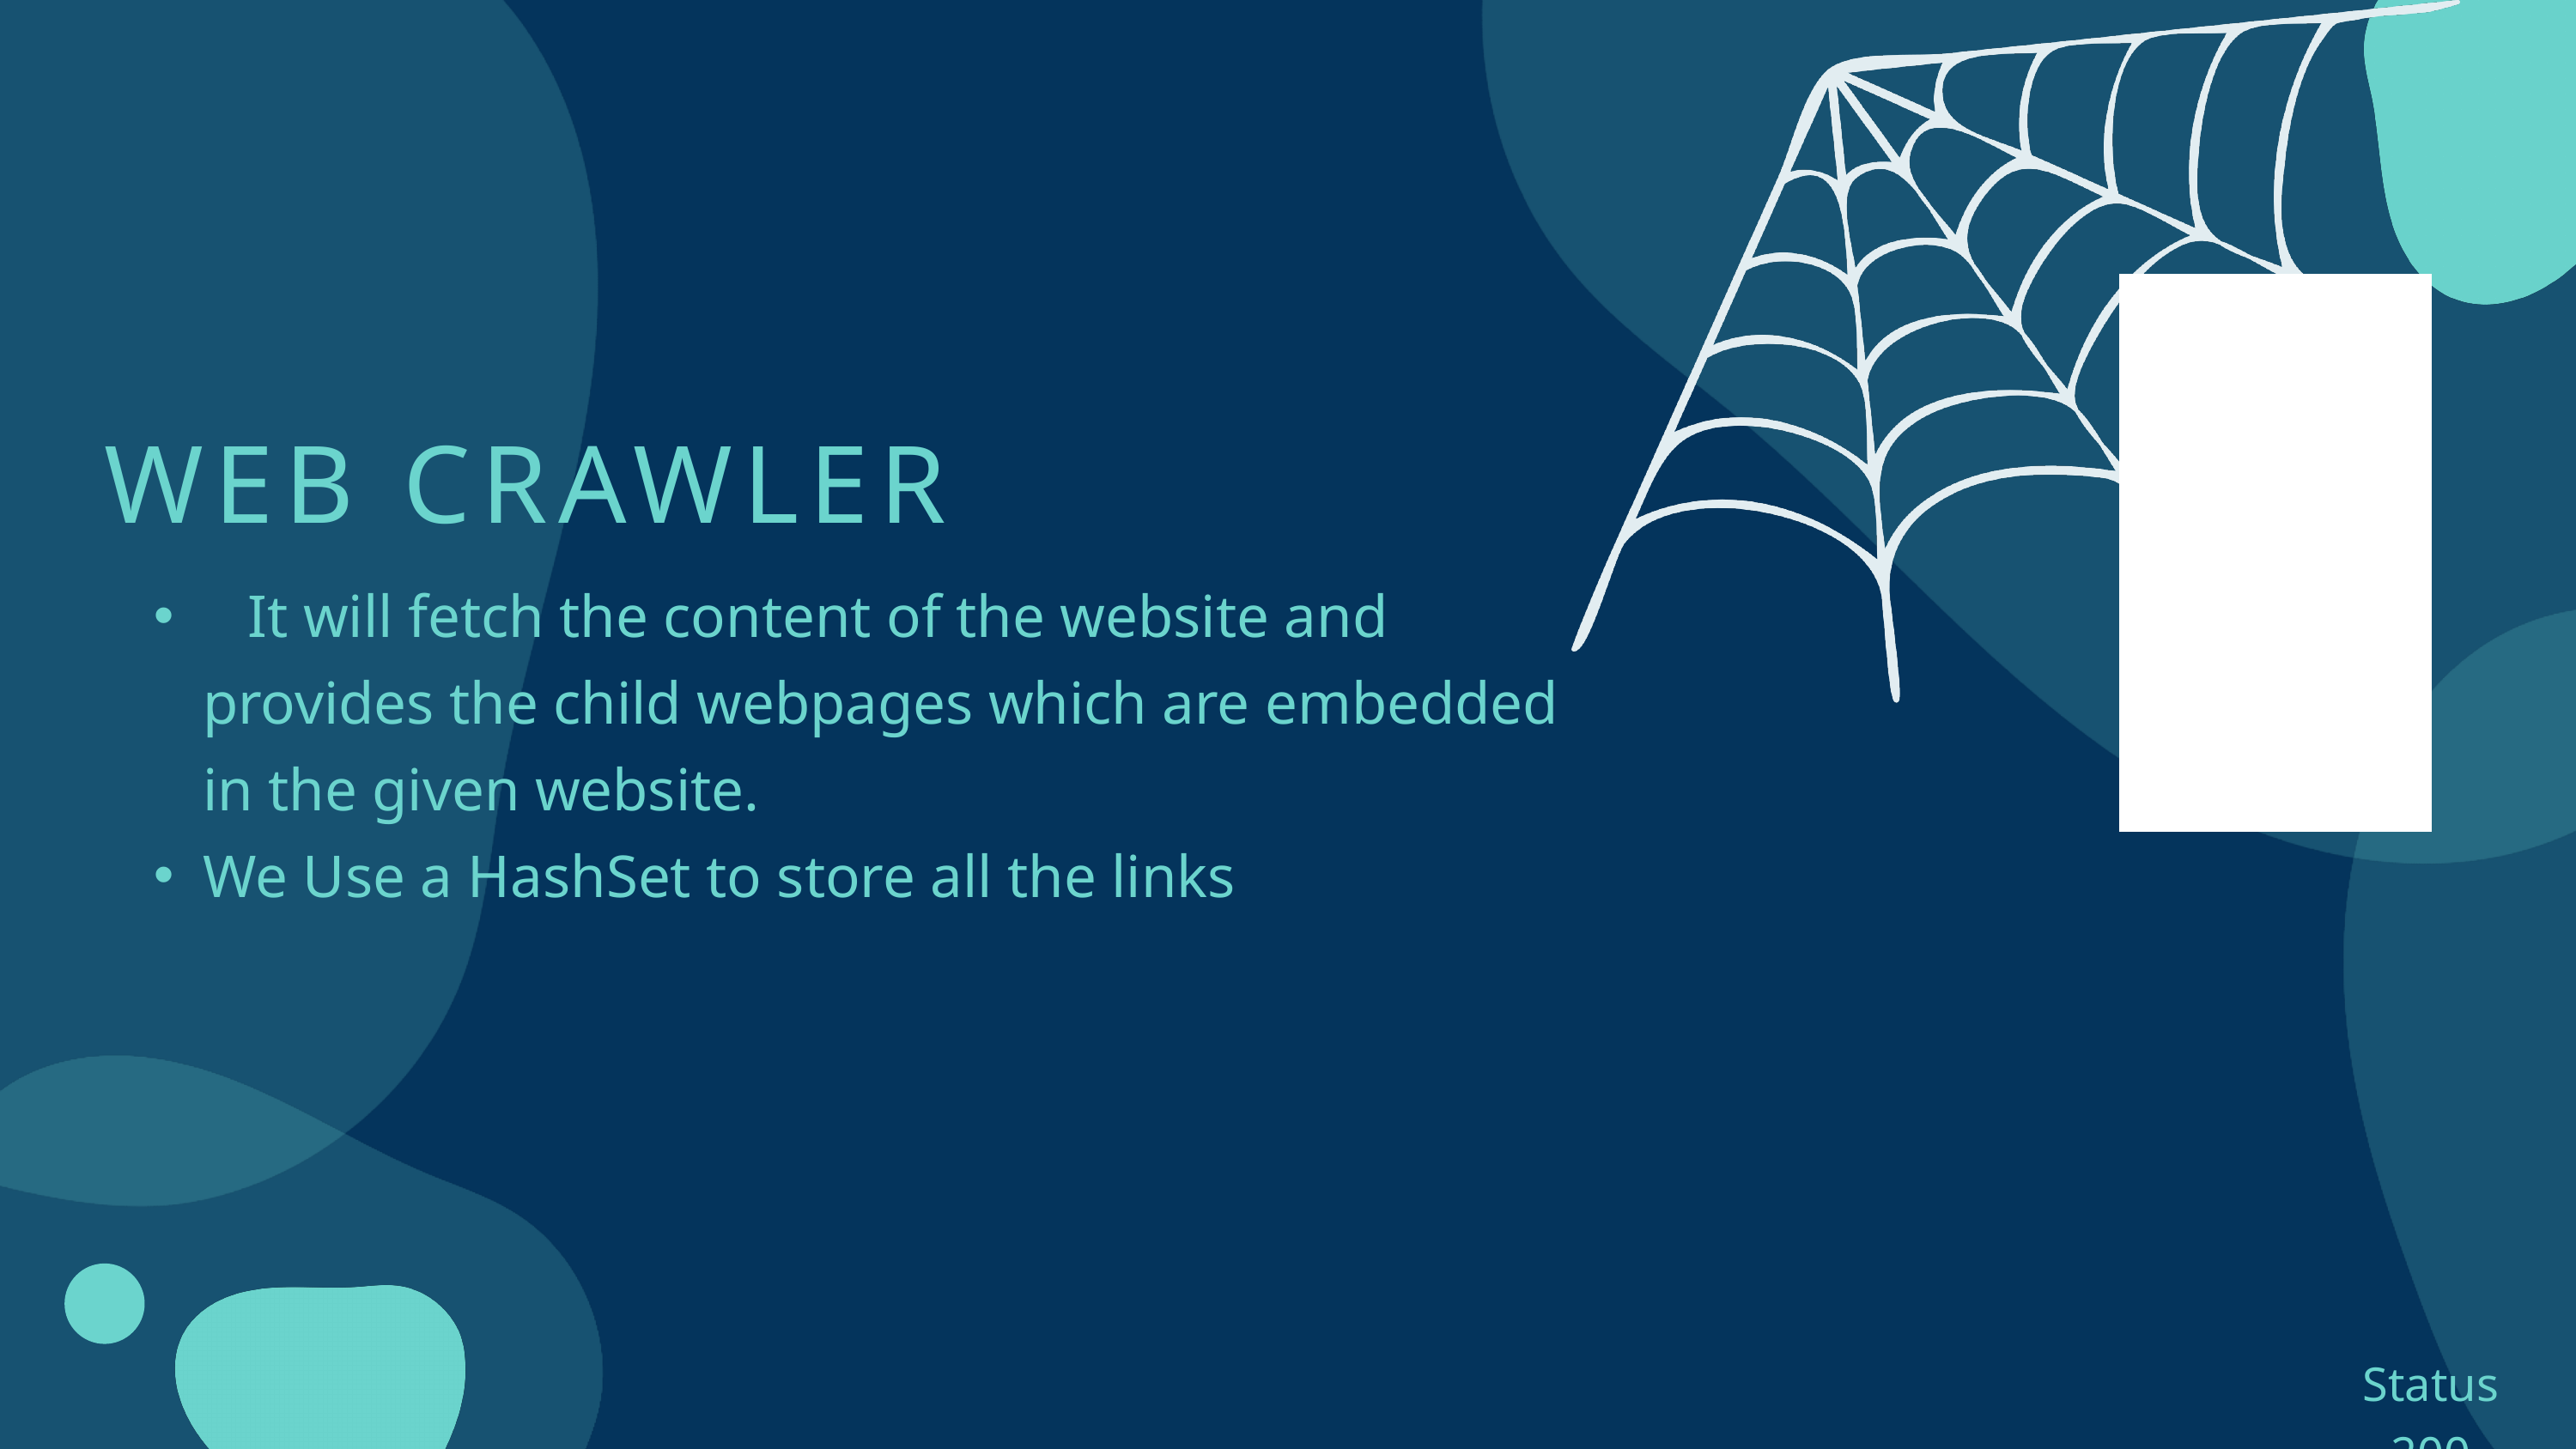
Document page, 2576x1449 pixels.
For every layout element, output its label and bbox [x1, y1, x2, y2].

text_box [64, 1263, 145, 1344]
picture [1493, 0, 2576, 1449]
text_box [104, 416, 1572, 1072]
picture [0, 0, 674, 1449]
